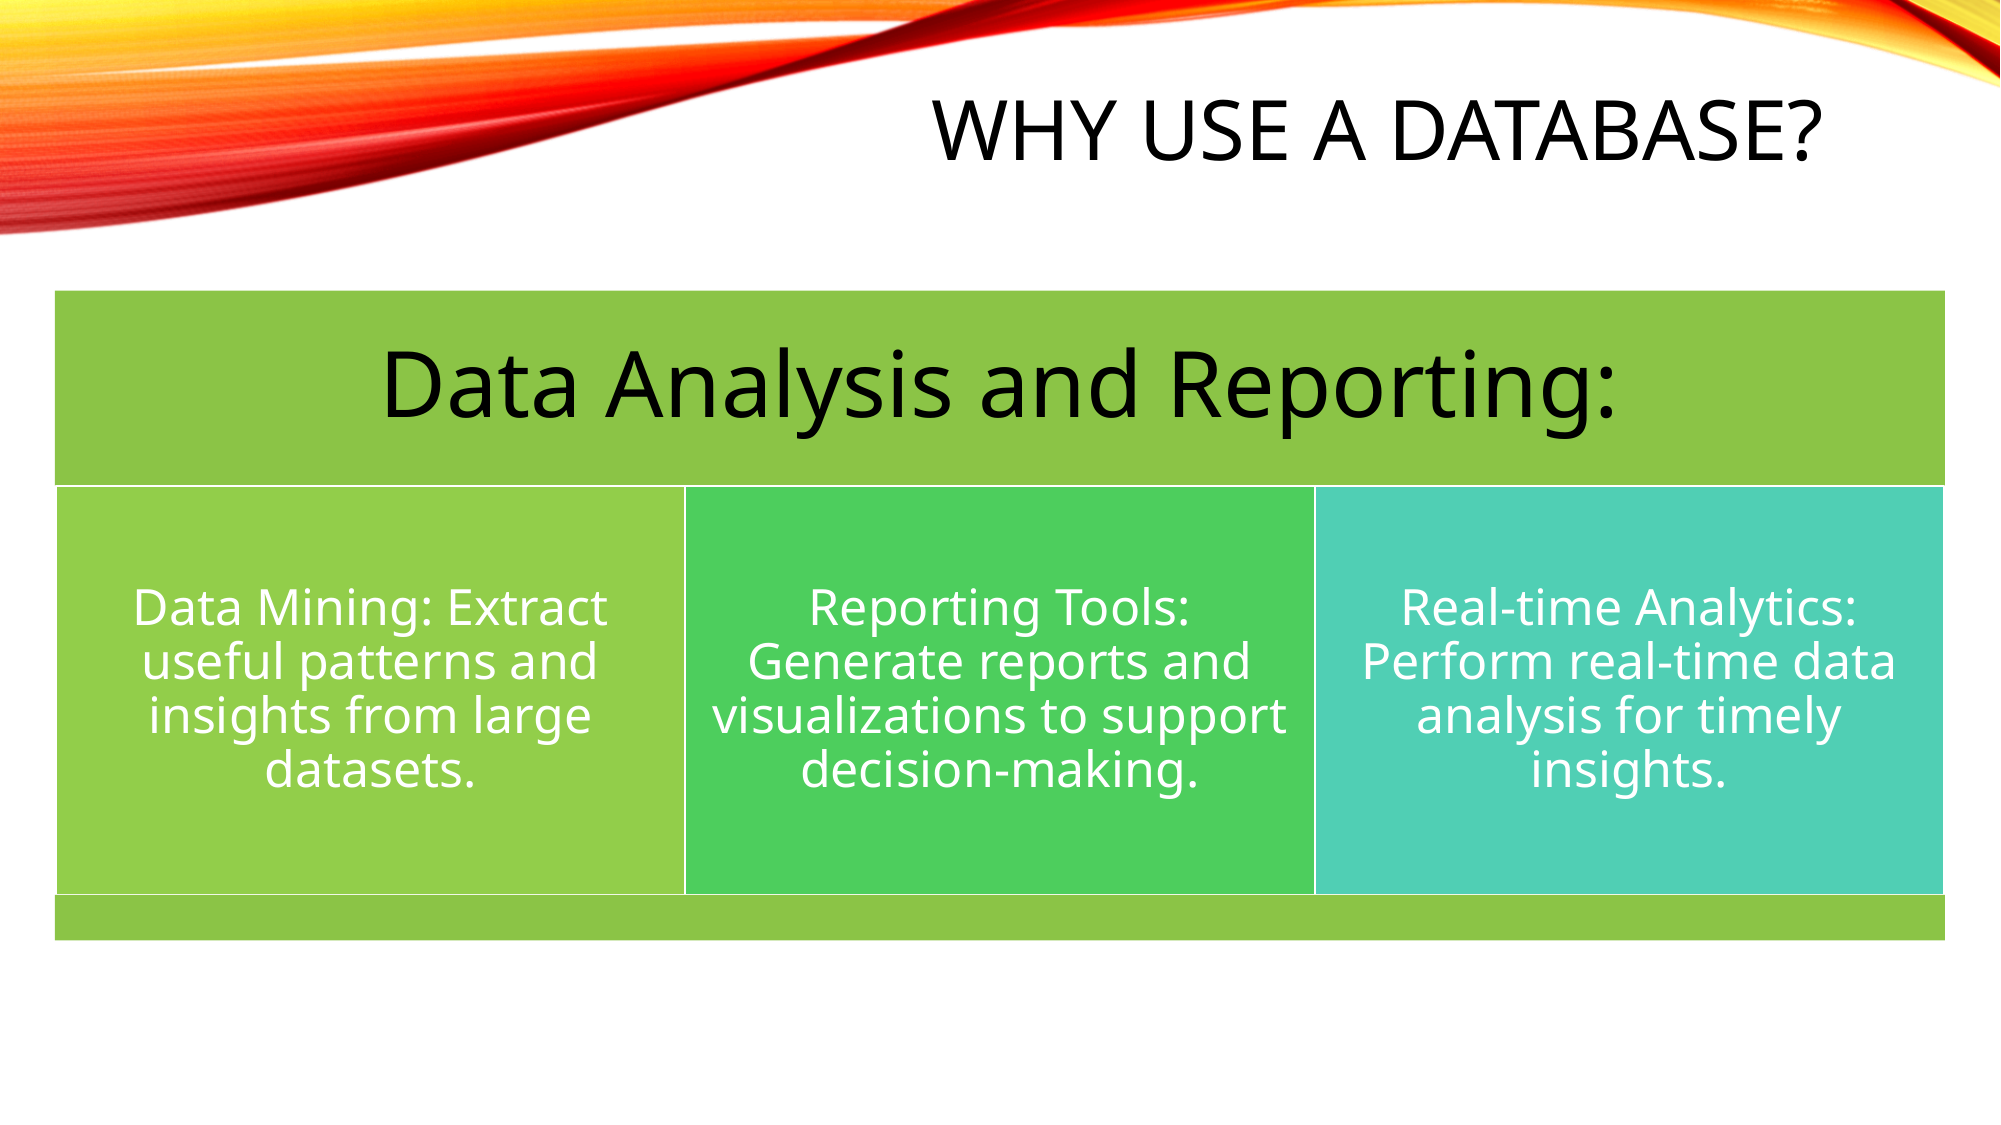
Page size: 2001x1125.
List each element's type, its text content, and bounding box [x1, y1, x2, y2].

title Why Use a Database? [39, 19, 1840, 249]
picture [0, 0, 2000, 237]
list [54, 290, 1946, 941]
